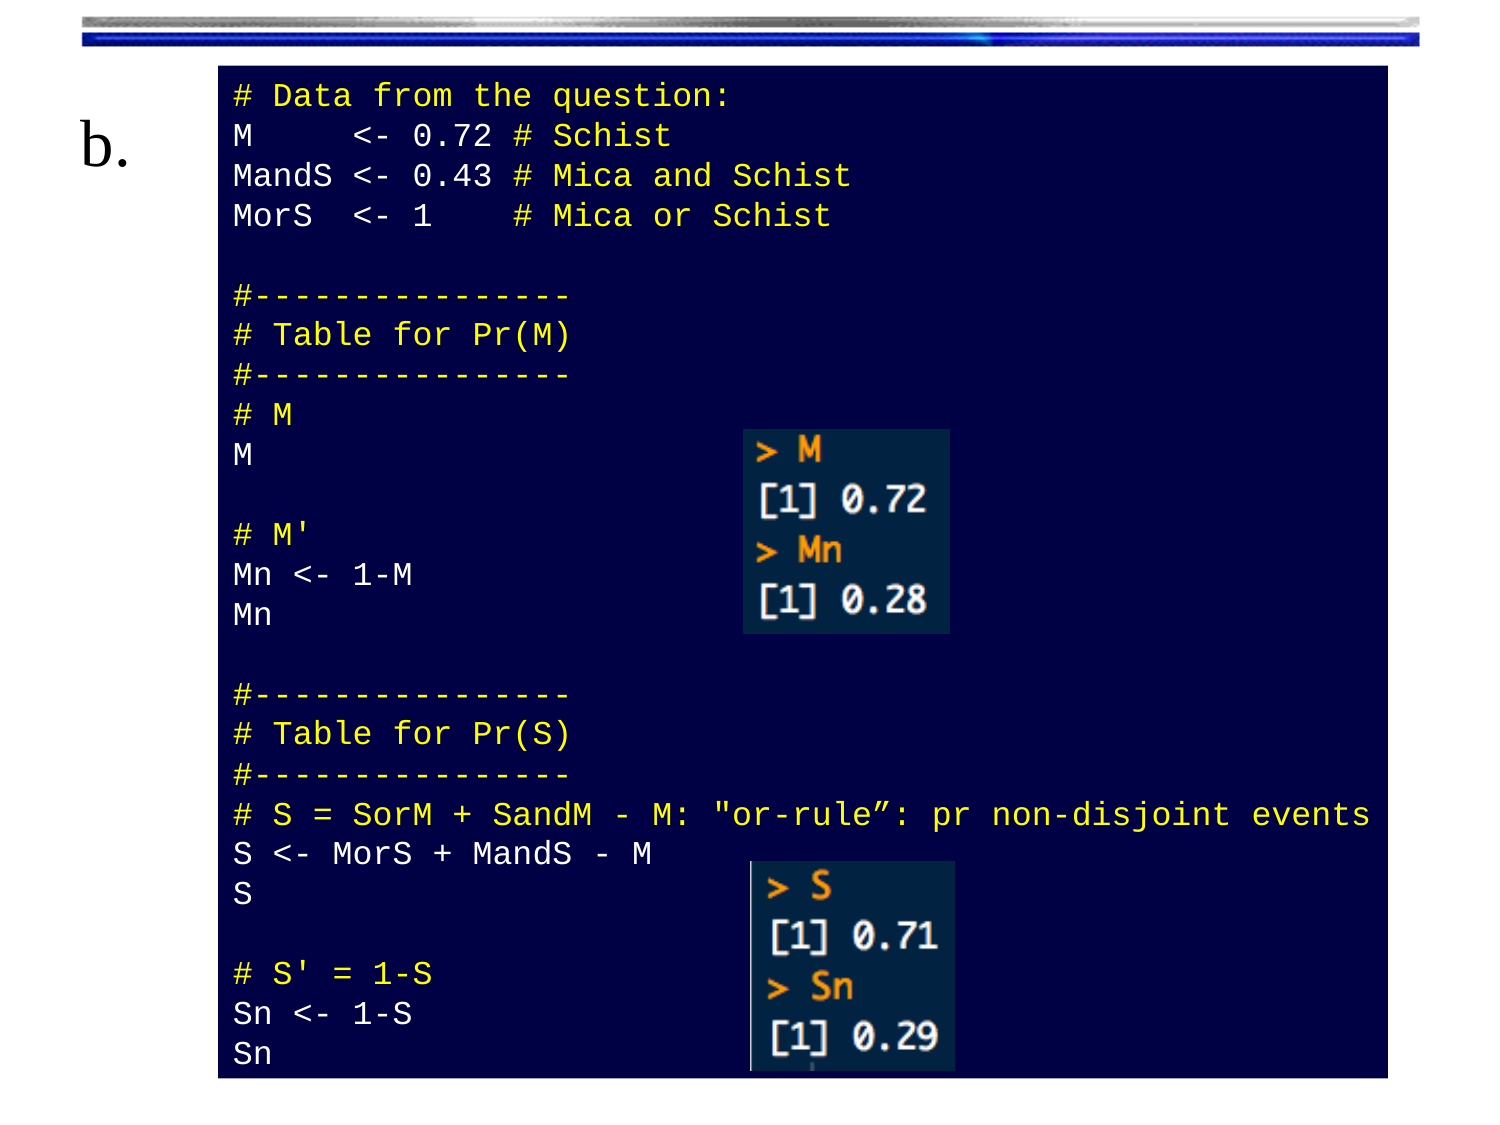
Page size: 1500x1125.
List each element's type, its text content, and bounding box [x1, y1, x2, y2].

picture [742, 428, 950, 634]
picture [79, 12, 1426, 52]
text_box # Data from the question: M <- 0.72 # Schist MandS <- 0.43 # Mica and Schist MorS <- 1 # Mica or Schist #---------------- # Table for Pr(M) #---------------- # M M # M' Mn <- 1-M Mn #---------------- # Table for Pr(S) #---------------- # S = SorM + SandM - M: "or-rule”: pr non-disjoint events S <- MorS + MandS - M S # S' = 1-S Sn <- 1-S Sn [218, 65, 1388, 1079]
picture [749, 861, 955, 1071]
text_box b. [66, 92, 147, 188]
